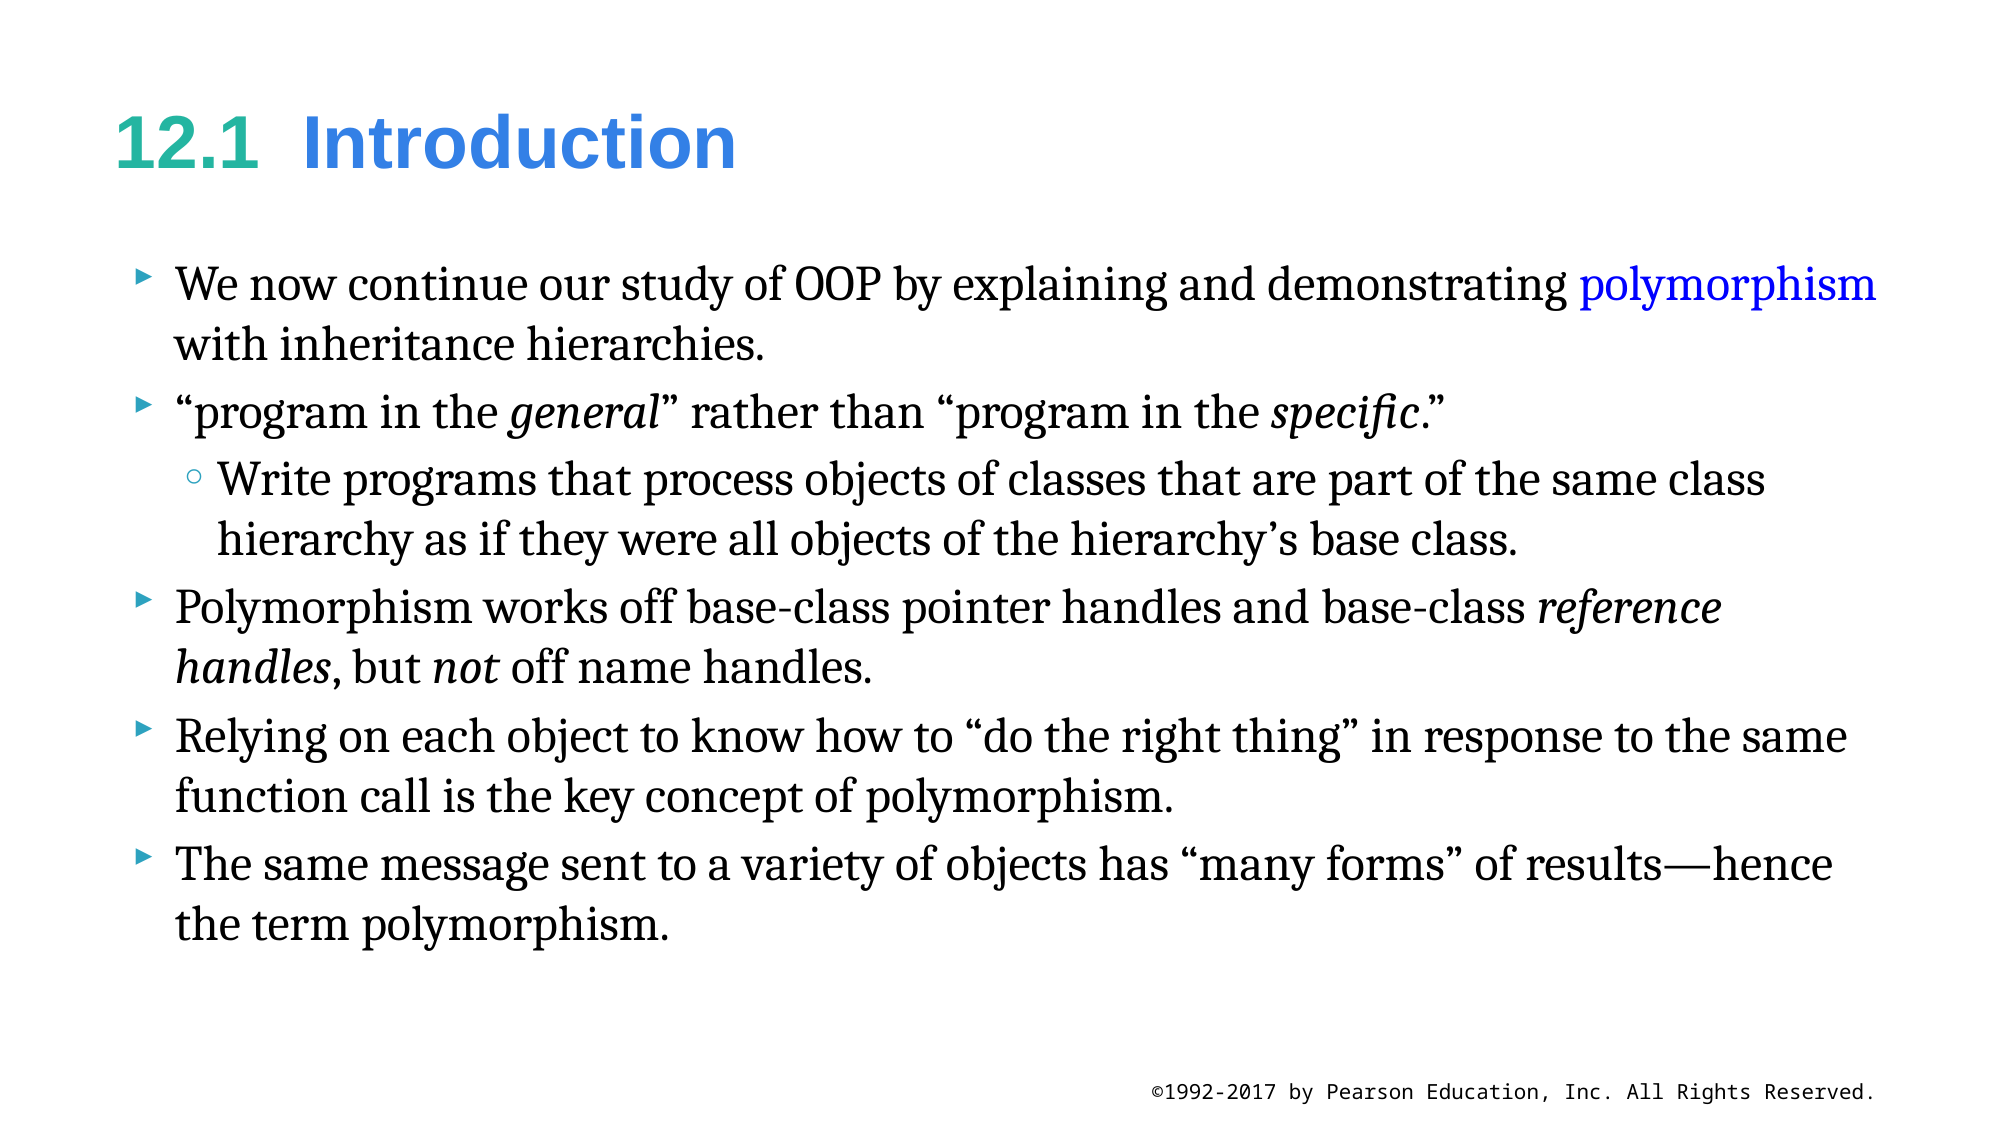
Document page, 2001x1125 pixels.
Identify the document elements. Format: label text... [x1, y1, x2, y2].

footer ©1992-2017 by Pearson Education, Inc. All Rights Reserved. [866, 1051, 1892, 1112]
title 12.1 Introduction [99, 45, 1900, 233]
list We now continue our study of OOP by explaining and demonstrating polymorphism with inheritance hierarchies. “program in the general” rather than “program in the specific.” Write programs that process objects of classes that are part of the same class hierarchy as if they were all objects of the hierarchy’s base class. Polymorphism works off base-class pointer handles and base-class reference handles, but not off name handles. Relying on each object to know how to “do the right thing” in response to the same function call is the key concept of polymorphism. The same message sent to a variety of objects has “many forms” of results—hence the term polymorphism. [99, 242, 1900, 986]
